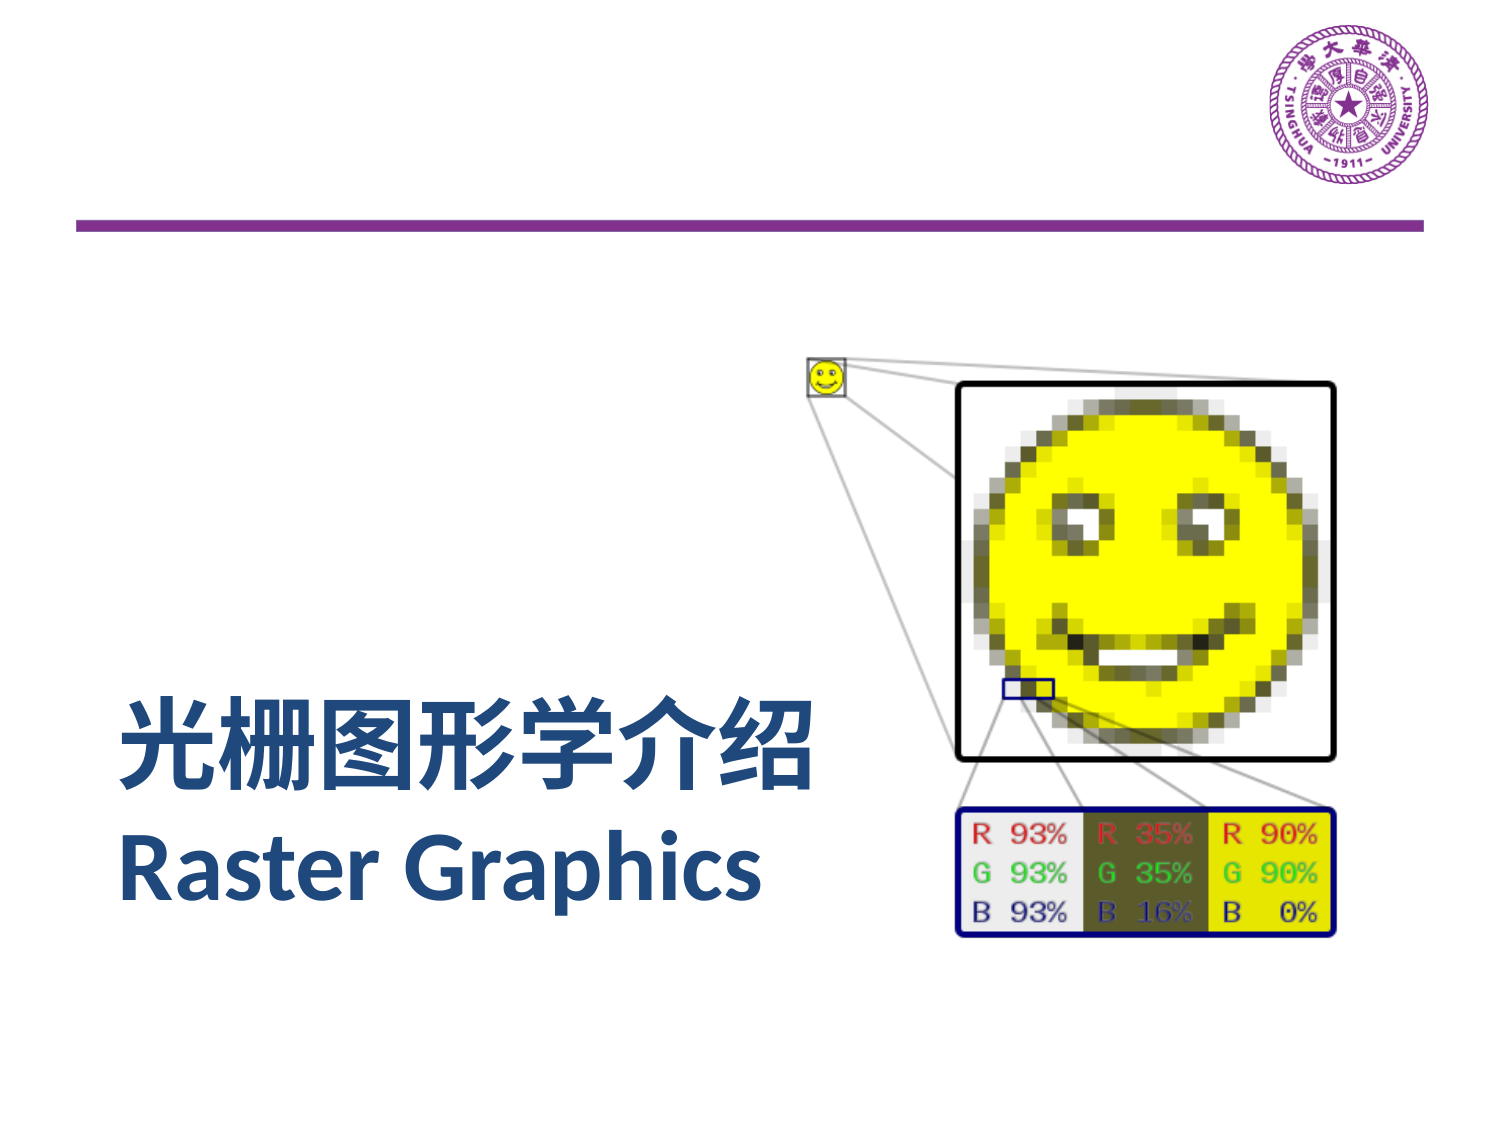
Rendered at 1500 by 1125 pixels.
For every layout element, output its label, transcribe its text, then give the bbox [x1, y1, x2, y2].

picture [783, 334, 1359, 960]
title 光栅图形学介绍 Raster Graphics [102, 645, 778, 957]
picture [1269, 25, 1429, 185]
